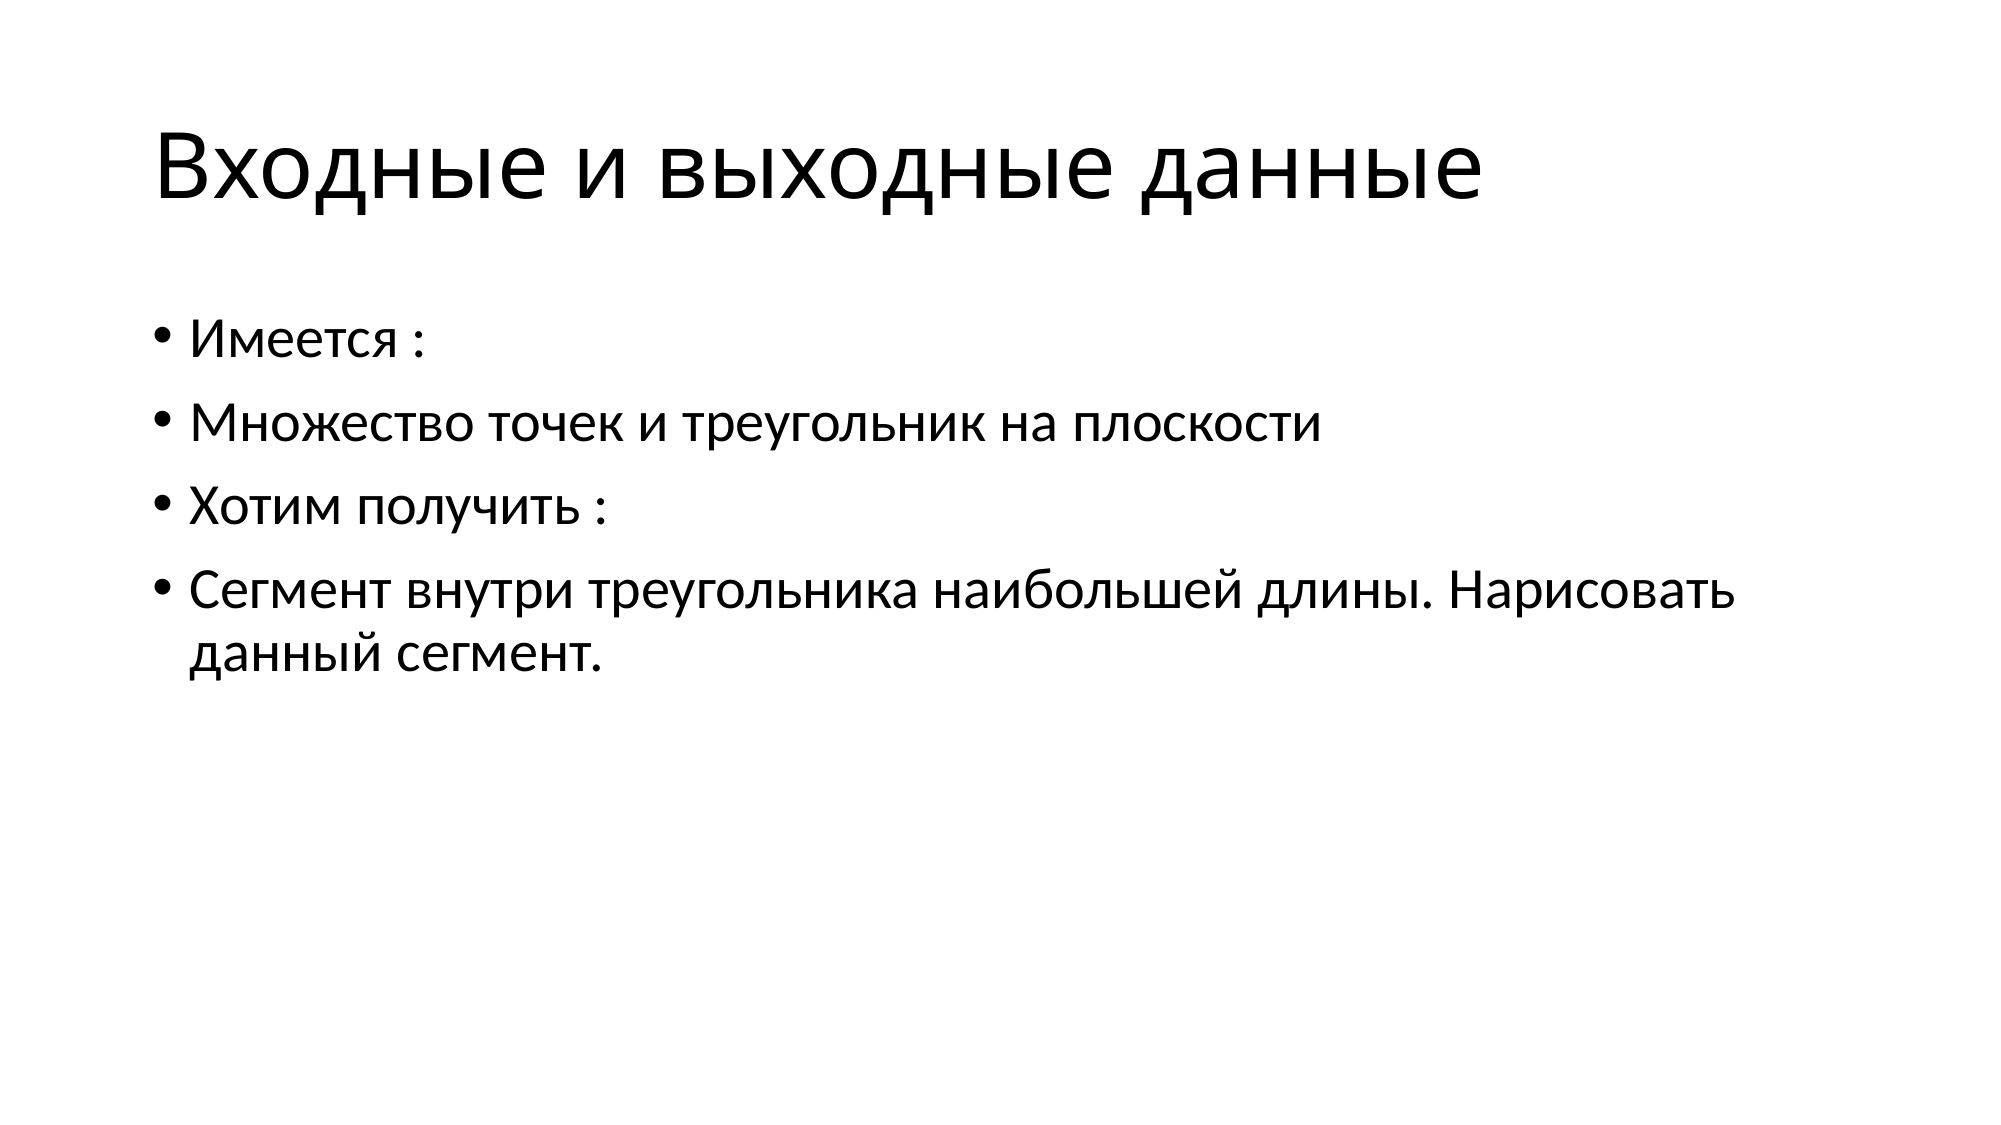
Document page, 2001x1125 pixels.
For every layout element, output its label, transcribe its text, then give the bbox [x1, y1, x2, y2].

list Имеется : Множество точек и треугольник на плоскости Хотим получить : Сегмент внутри треугольника наибольшей длины. Нарисовать данный сегмент. [137, 299, 1863, 1014]
title Входные и выходные данные [137, 59, 1863, 278]
